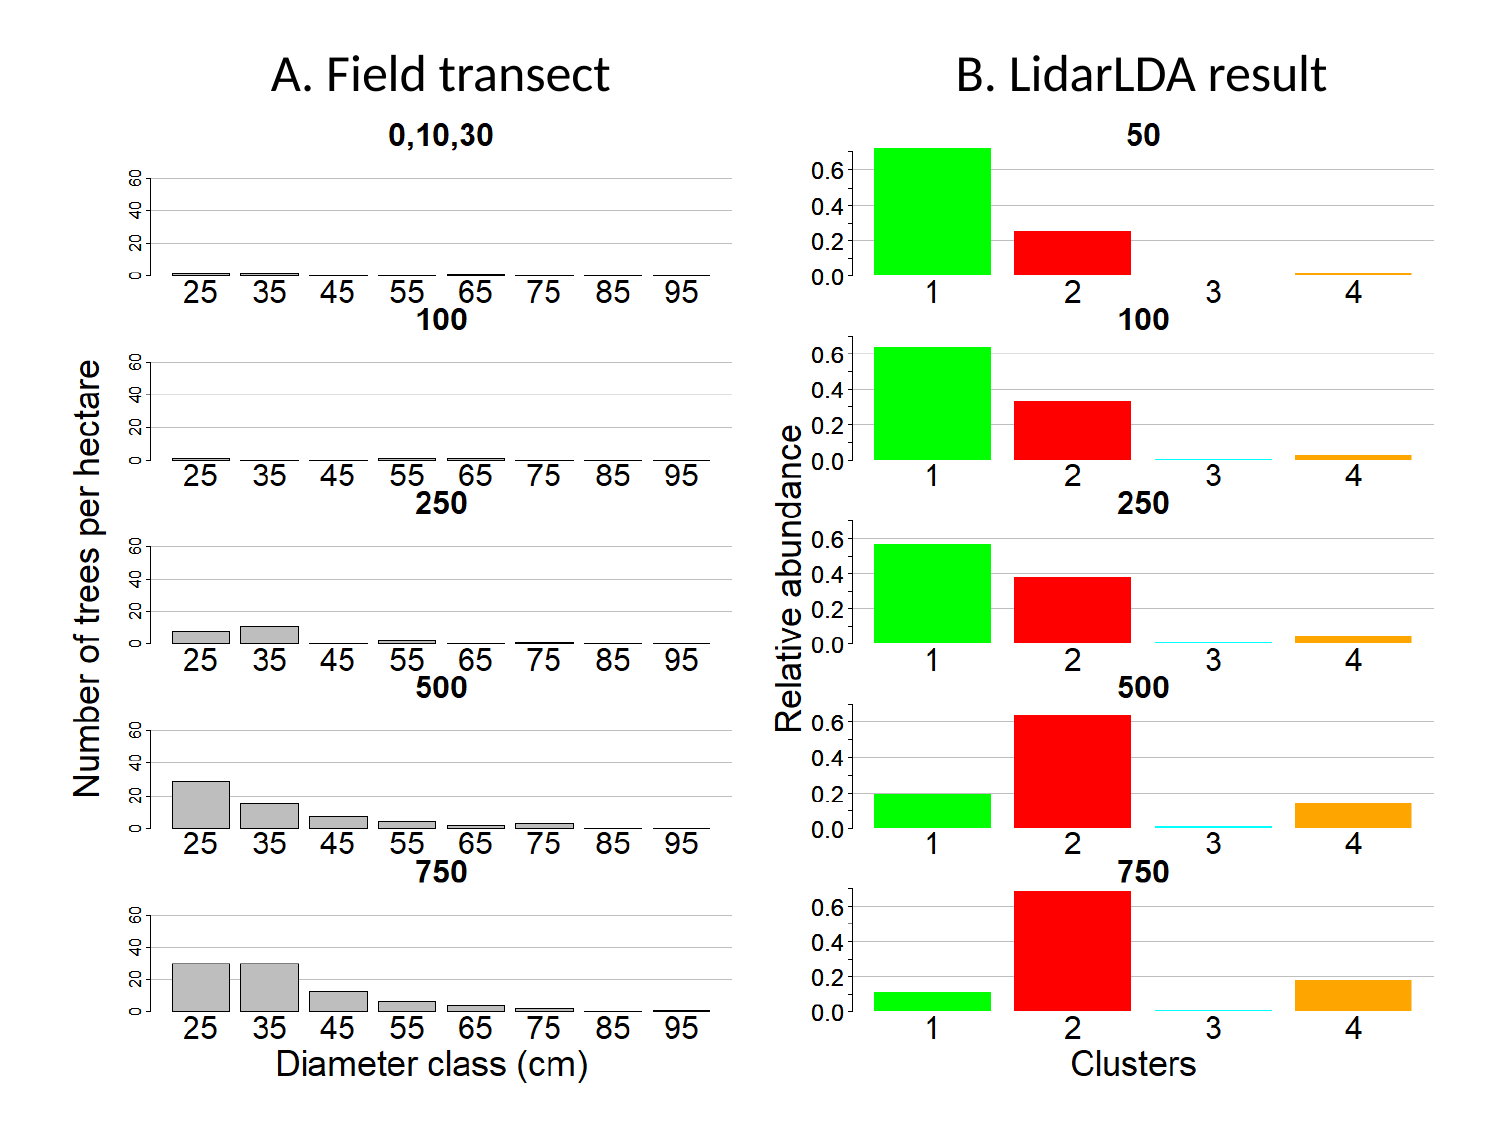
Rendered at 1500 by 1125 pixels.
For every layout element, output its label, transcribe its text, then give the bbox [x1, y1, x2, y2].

text_box A. Field transect [113, 32, 770, 110]
picture [769, 110, 1452, 1086]
text_box B. LidarLDA result [813, 32, 1470, 110]
picture [67, 110, 750, 1086]
